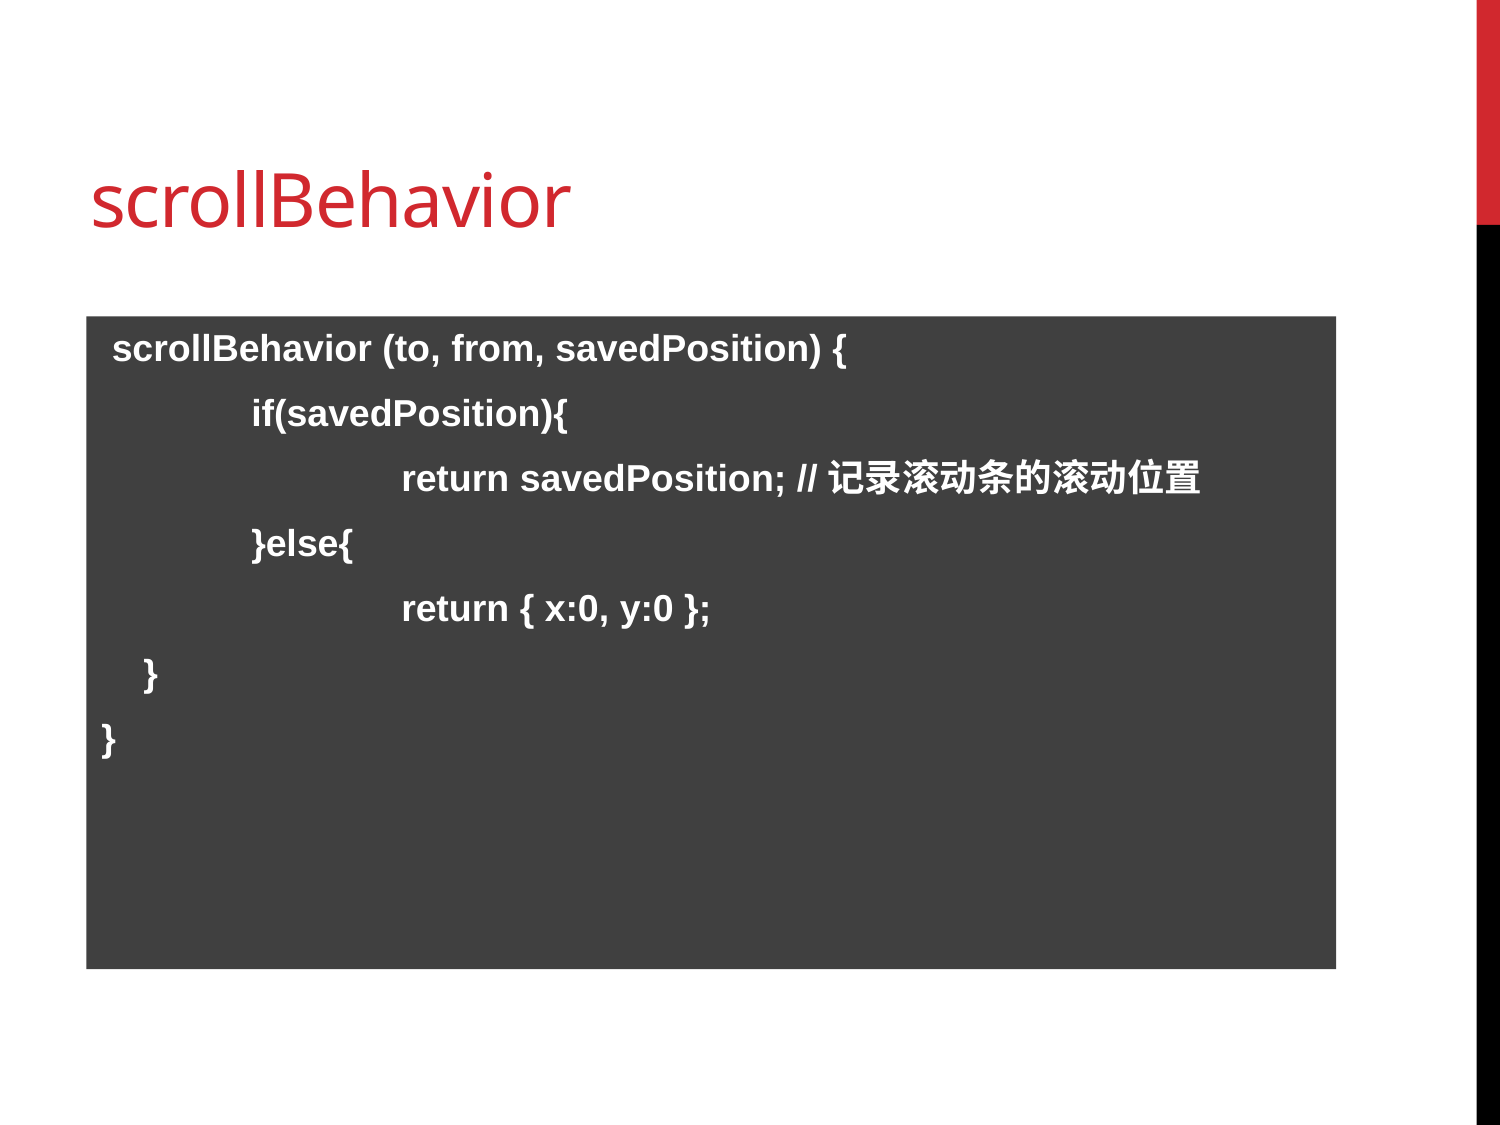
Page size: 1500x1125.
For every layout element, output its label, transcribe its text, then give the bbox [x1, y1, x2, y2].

title scrollBehavior [75, 25, 1025, 250]
list scrollBehavior (to, from, savedPosition) { if(savedPosition){ return savedPosition; //记录滚动条的滚动位置 }else{ return { x:0, y:0 }; } } [86, 316, 1337, 970]
